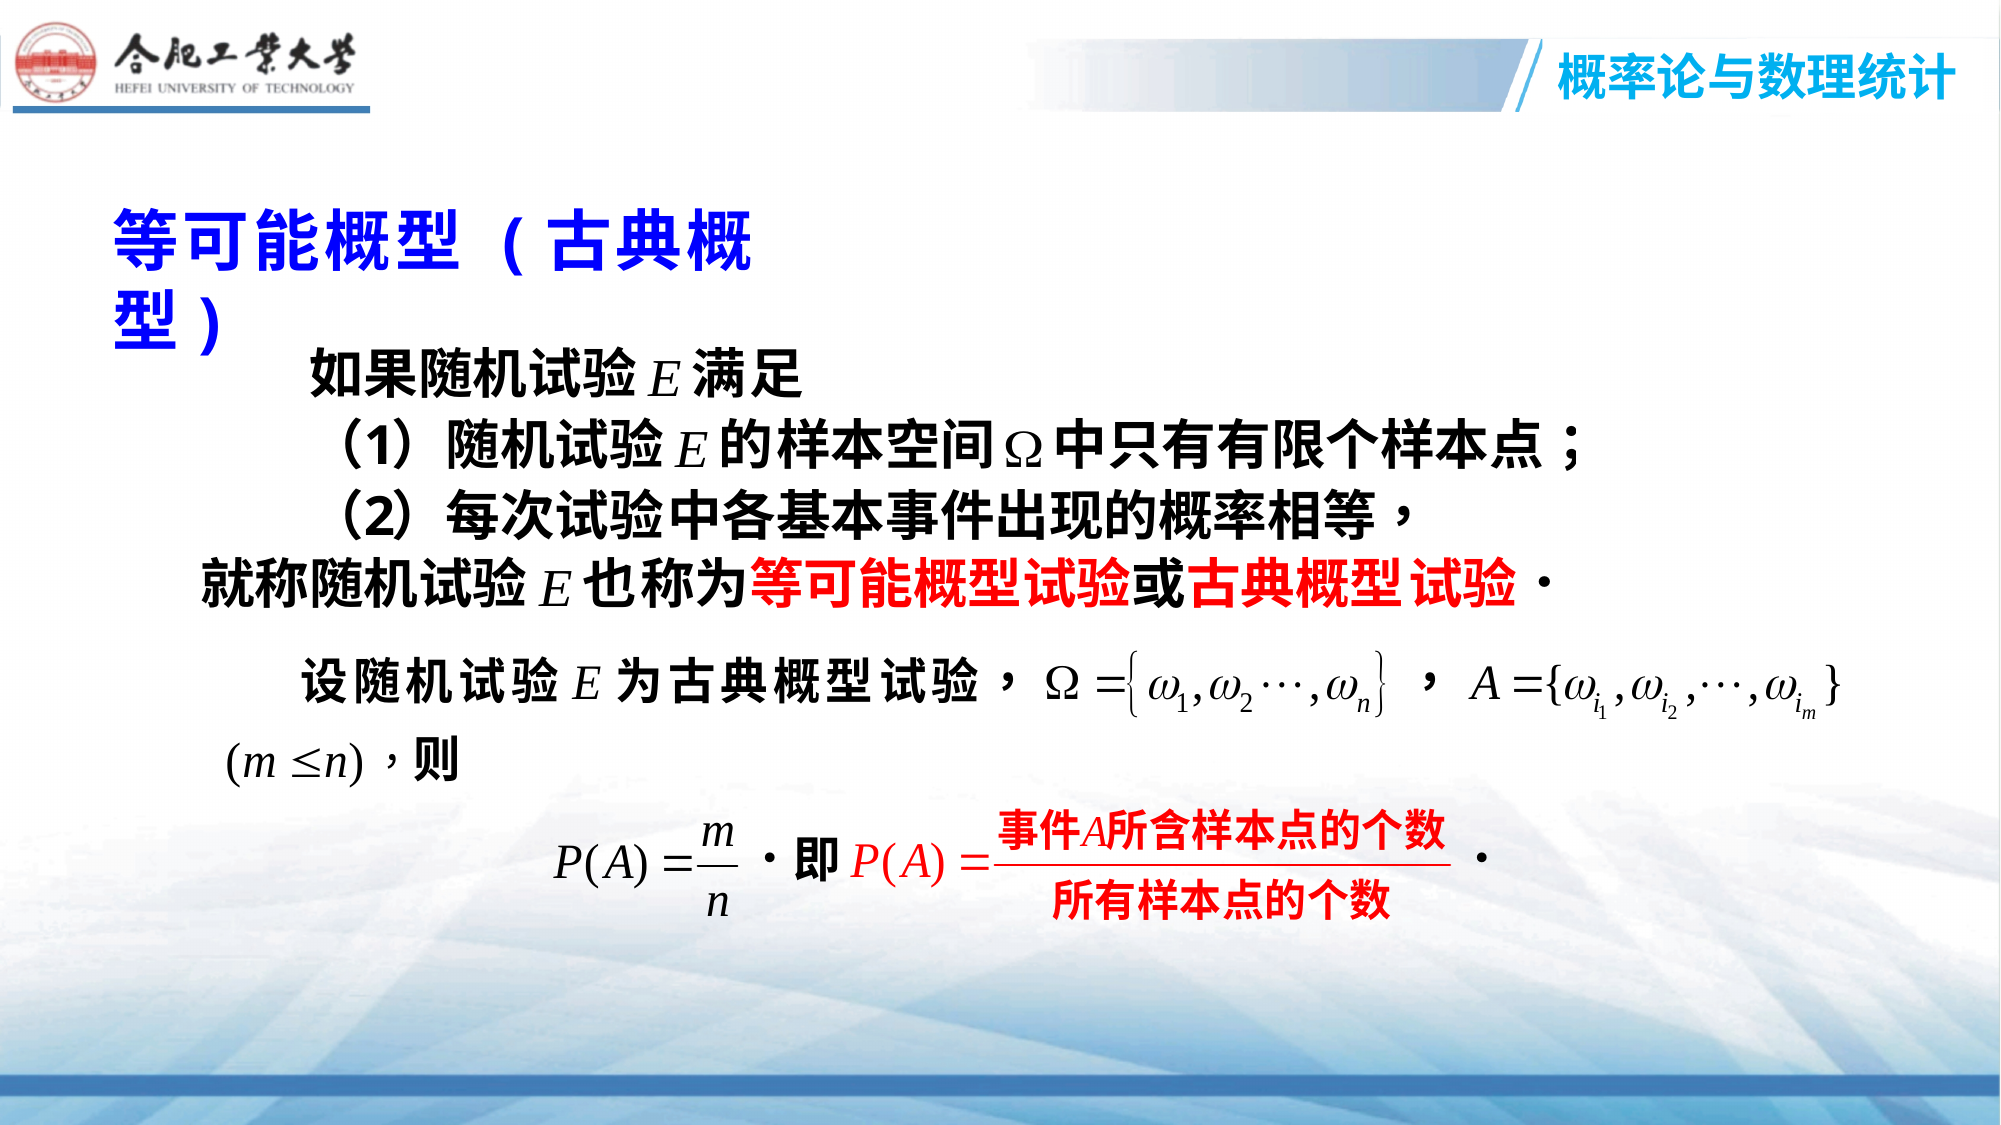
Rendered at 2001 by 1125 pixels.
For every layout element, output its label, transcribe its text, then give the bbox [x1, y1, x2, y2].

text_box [199, 339, 1577, 678]
text_box 等可能概型 (古典概型) [97, 191, 853, 367]
picture [0, 0, 2001, 1125]
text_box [205, 645, 1844, 965]
